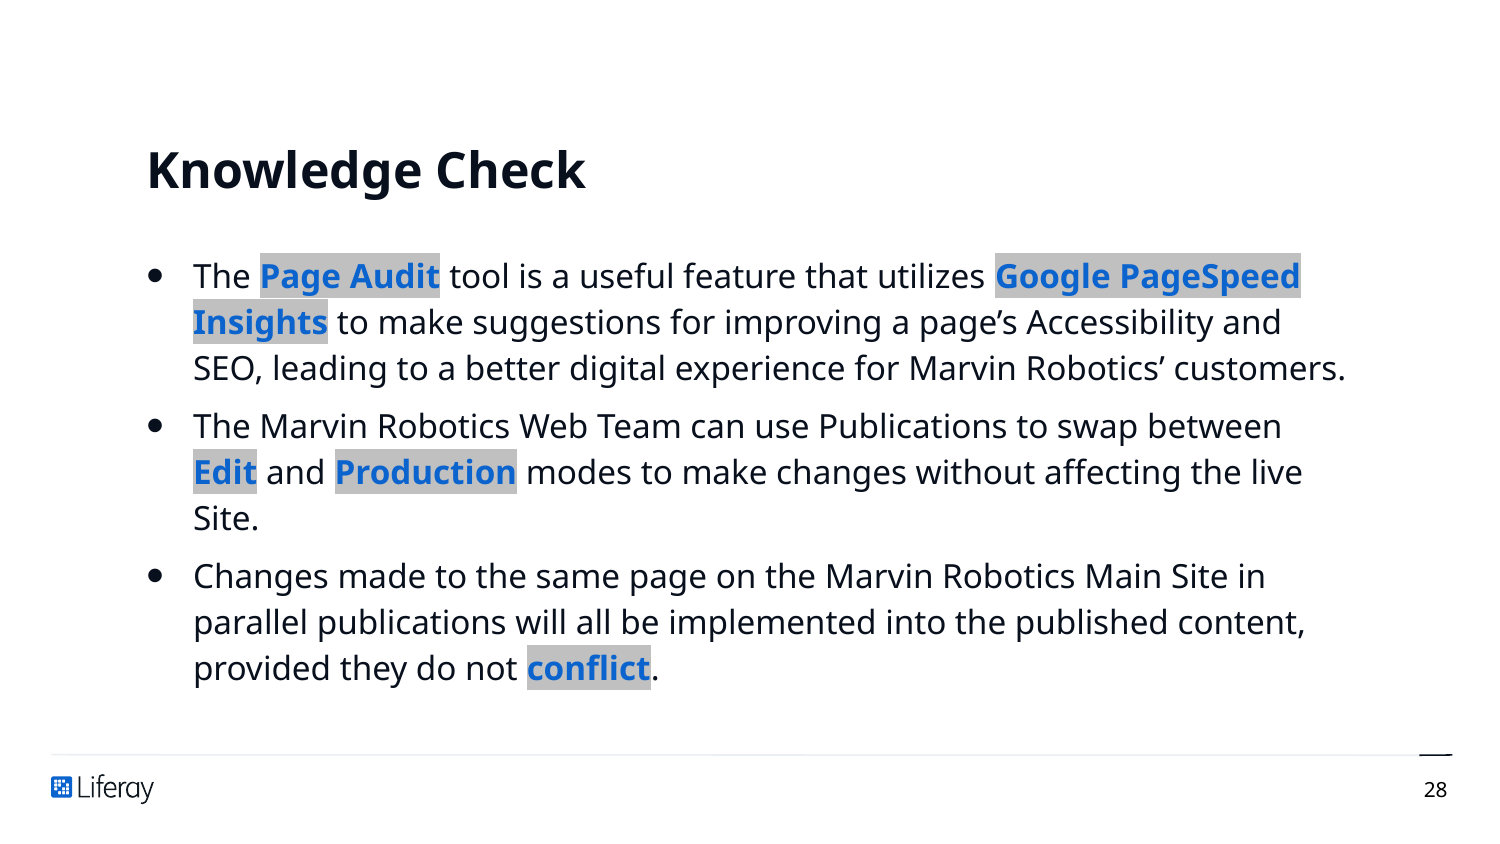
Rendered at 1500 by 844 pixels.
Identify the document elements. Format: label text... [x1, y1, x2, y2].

list The Page Audit tool is a useful feature that utilizes Google PageSpeed Insights to make suggestions for improving a page’s Accessibility and SEO, leading to a better digital experience for Marvin Robotics’ customers. The Marvin Robotics Web Team can use Publications to swap between Edit and Production modes to make changes without affecting the live Site. Changes made to the same page on the Marvin Robotics Main Site in parallel publications will all be implemented into the published content, provided they do not conflict. [146, 234, 1354, 545]
title Knowledge Check [146, 123, 1151, 227]
